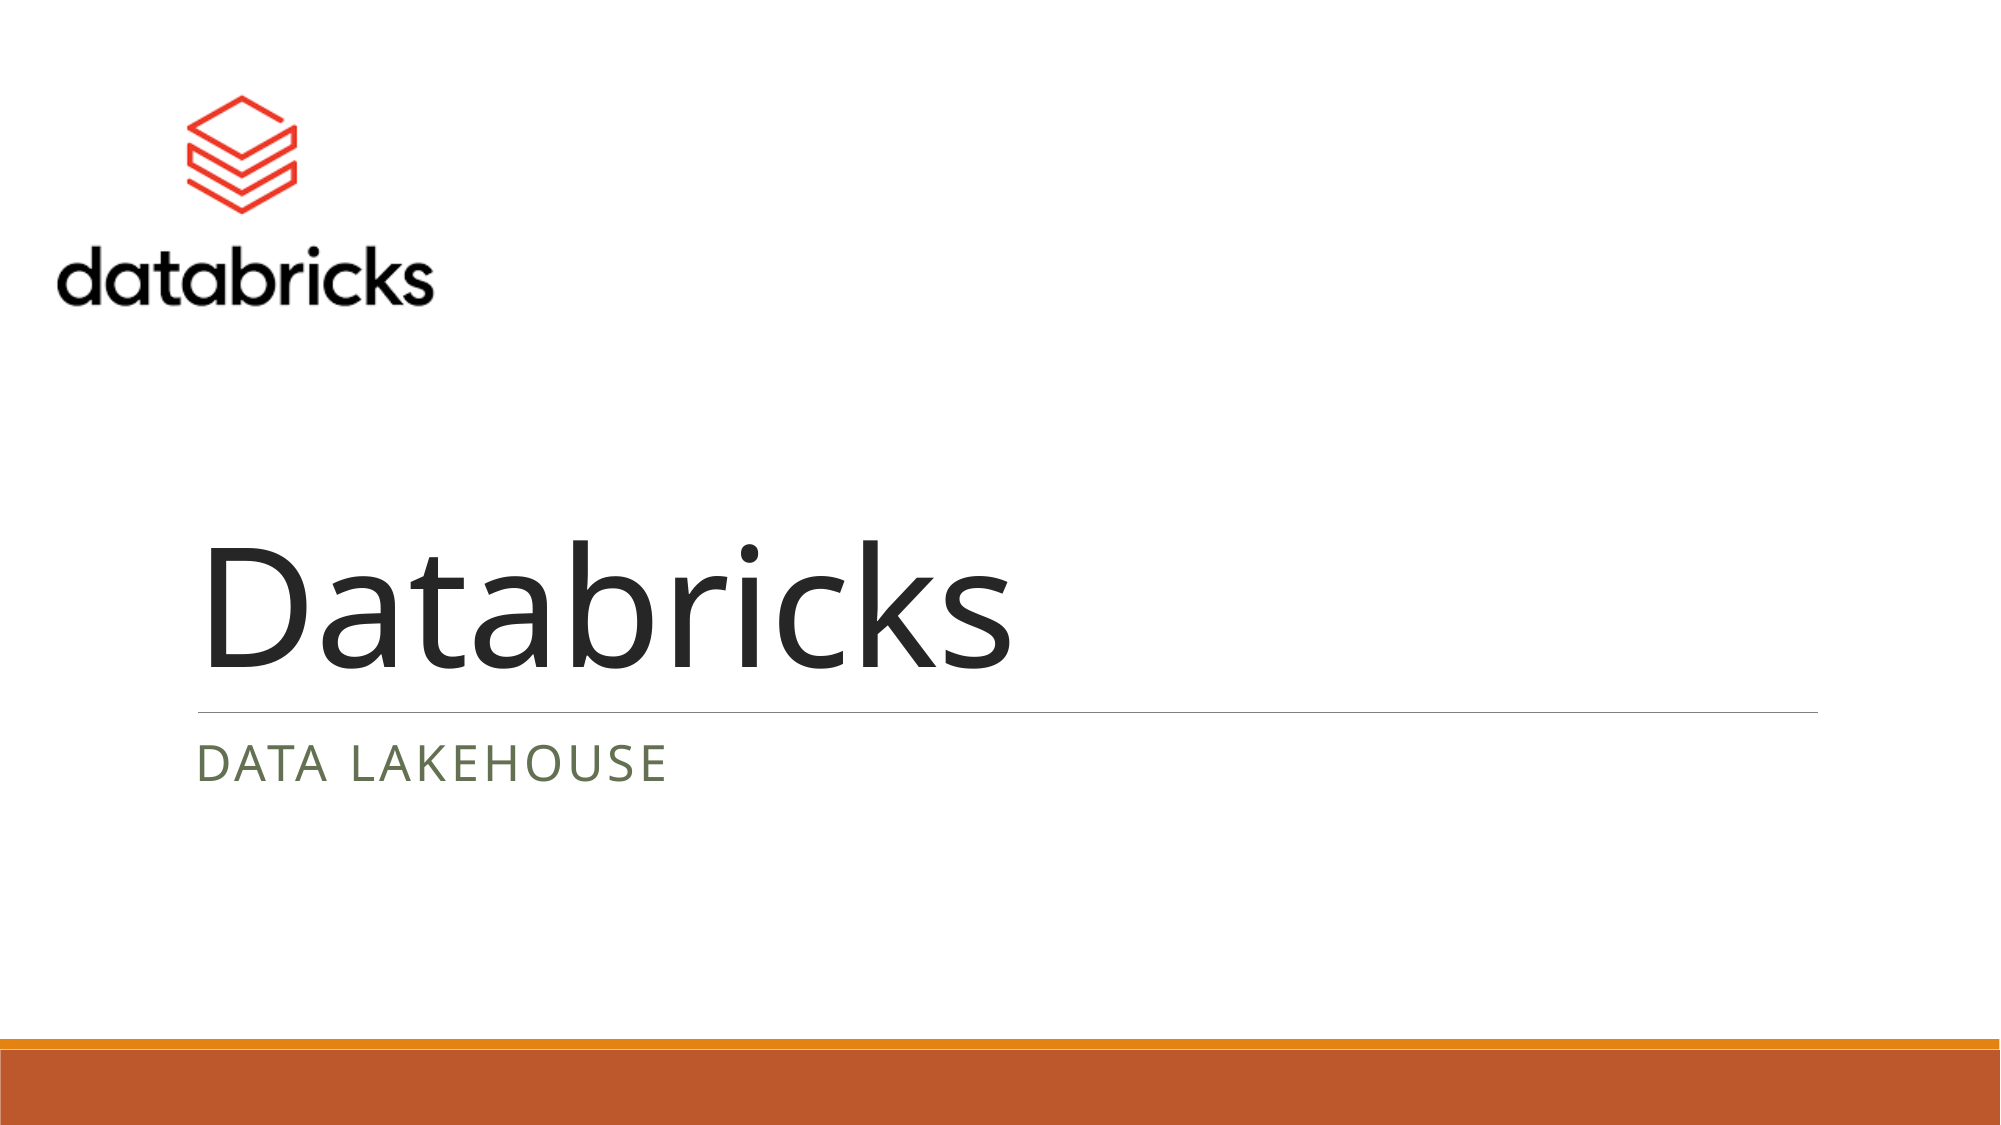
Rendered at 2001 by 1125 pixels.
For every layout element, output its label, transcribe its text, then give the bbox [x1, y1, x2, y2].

picture [0, 0, 513, 429]
title Databricks [180, 124, 1830, 710]
subtitle Data Lakehouse [180, 730, 1831, 919]
